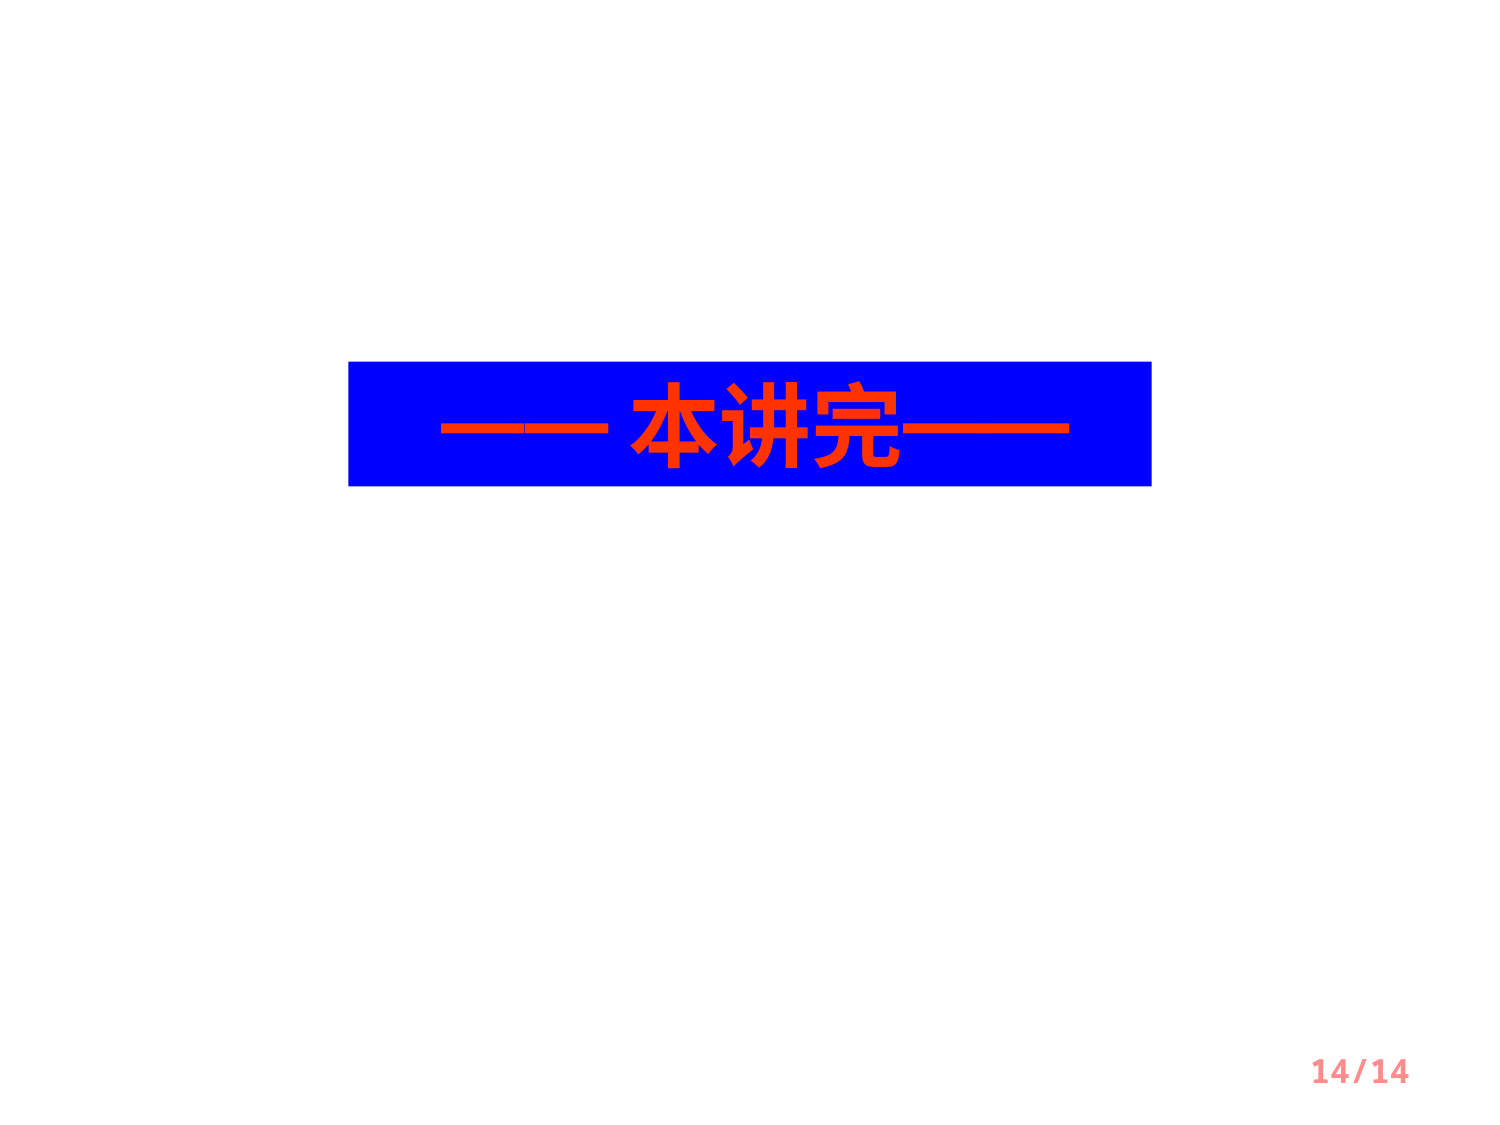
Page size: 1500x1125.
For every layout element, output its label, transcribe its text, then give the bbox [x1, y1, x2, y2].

slide_number 14/14 [1074, 1042, 1425, 1103]
text_box ━━本讲完━━ [348, 361, 1152, 487]
